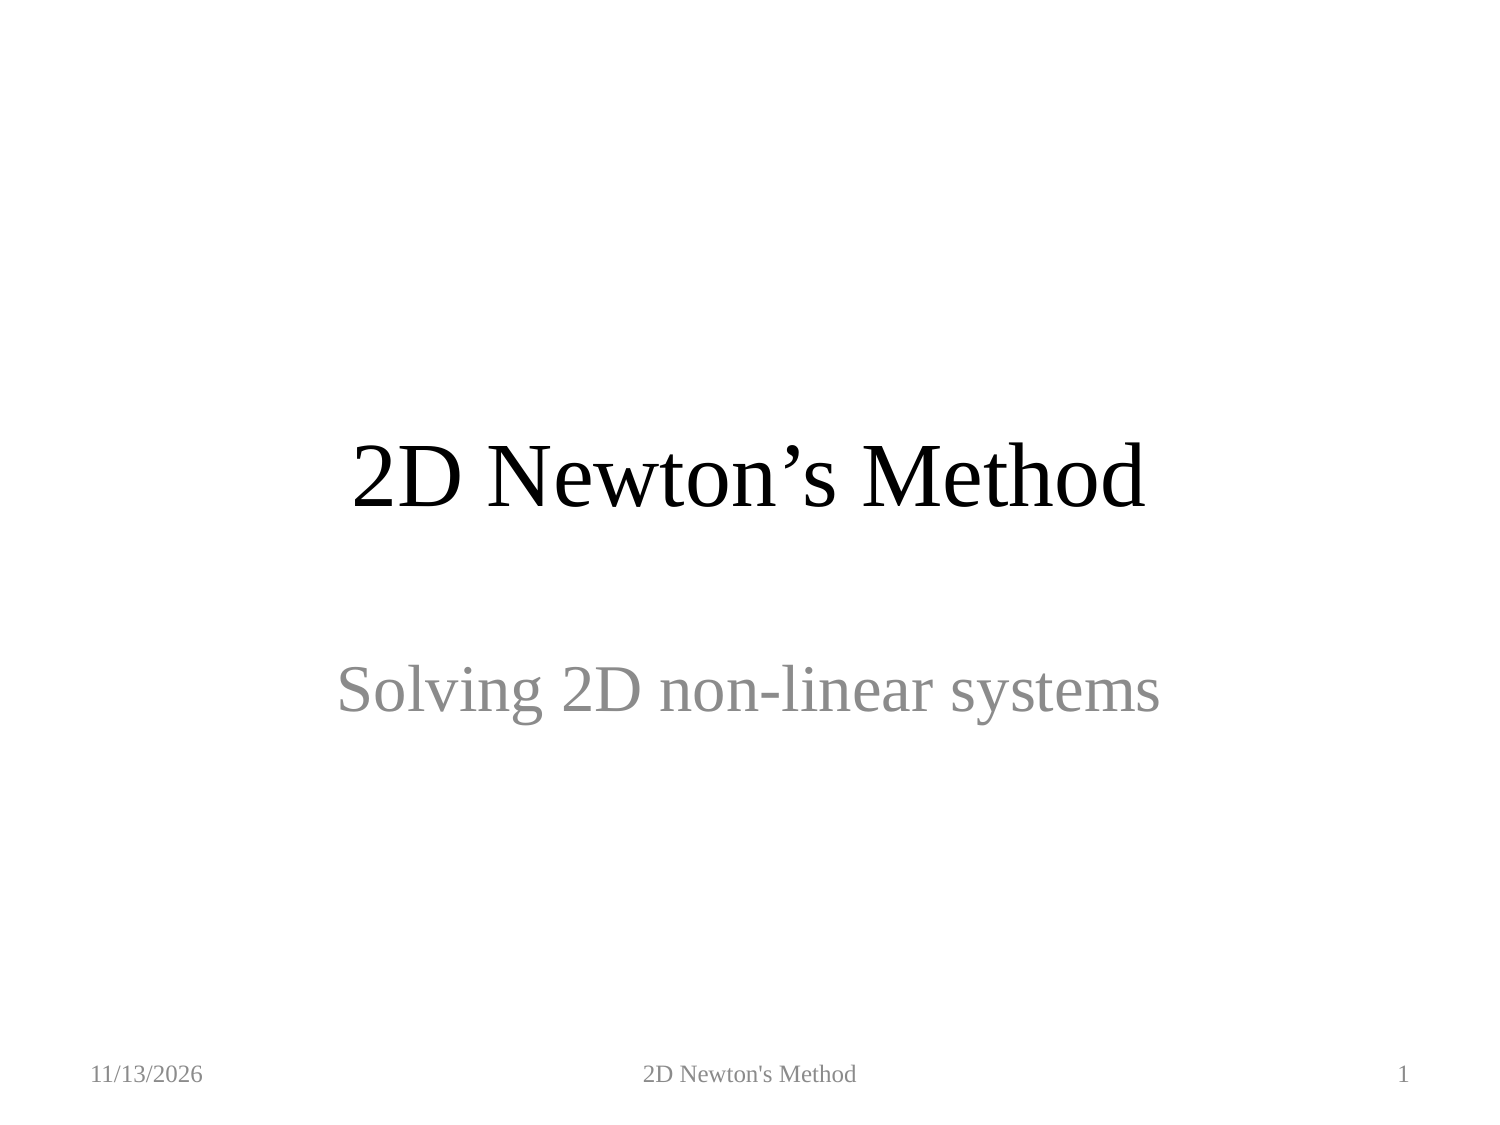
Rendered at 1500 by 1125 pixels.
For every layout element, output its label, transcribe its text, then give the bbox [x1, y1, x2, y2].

footer 2D Newton's Method [512, 1042, 988, 1103]
subtitle Solving 2D non-linear systems [225, 637, 1275, 925]
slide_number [75, 1042, 425, 1103]
slide_number 1 [1074, 1042, 1425, 1103]
title 2D Newton’s Method [112, 349, 1388, 591]
